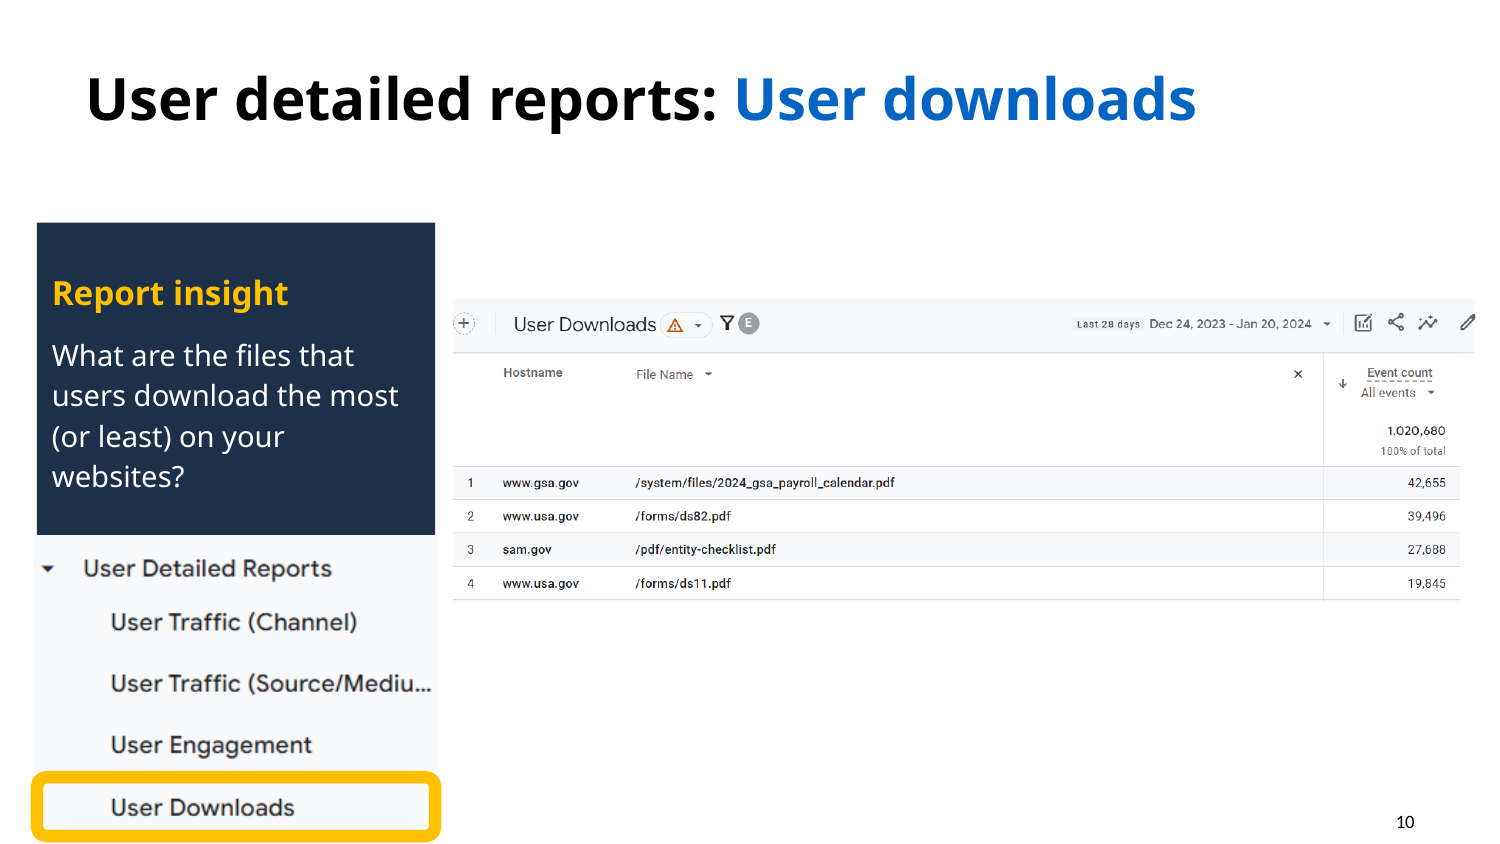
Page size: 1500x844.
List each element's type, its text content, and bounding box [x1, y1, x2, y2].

picture [33, 535, 439, 844]
picture [452, 298, 1476, 602]
text_box Report insight What are the files that users download the most (or least) on your websites? [36, 222, 436, 534]
slide_number 10 [1360, 610, 1427, 844]
title User detailed reports: User downloads [75, 29, 1435, 182]
